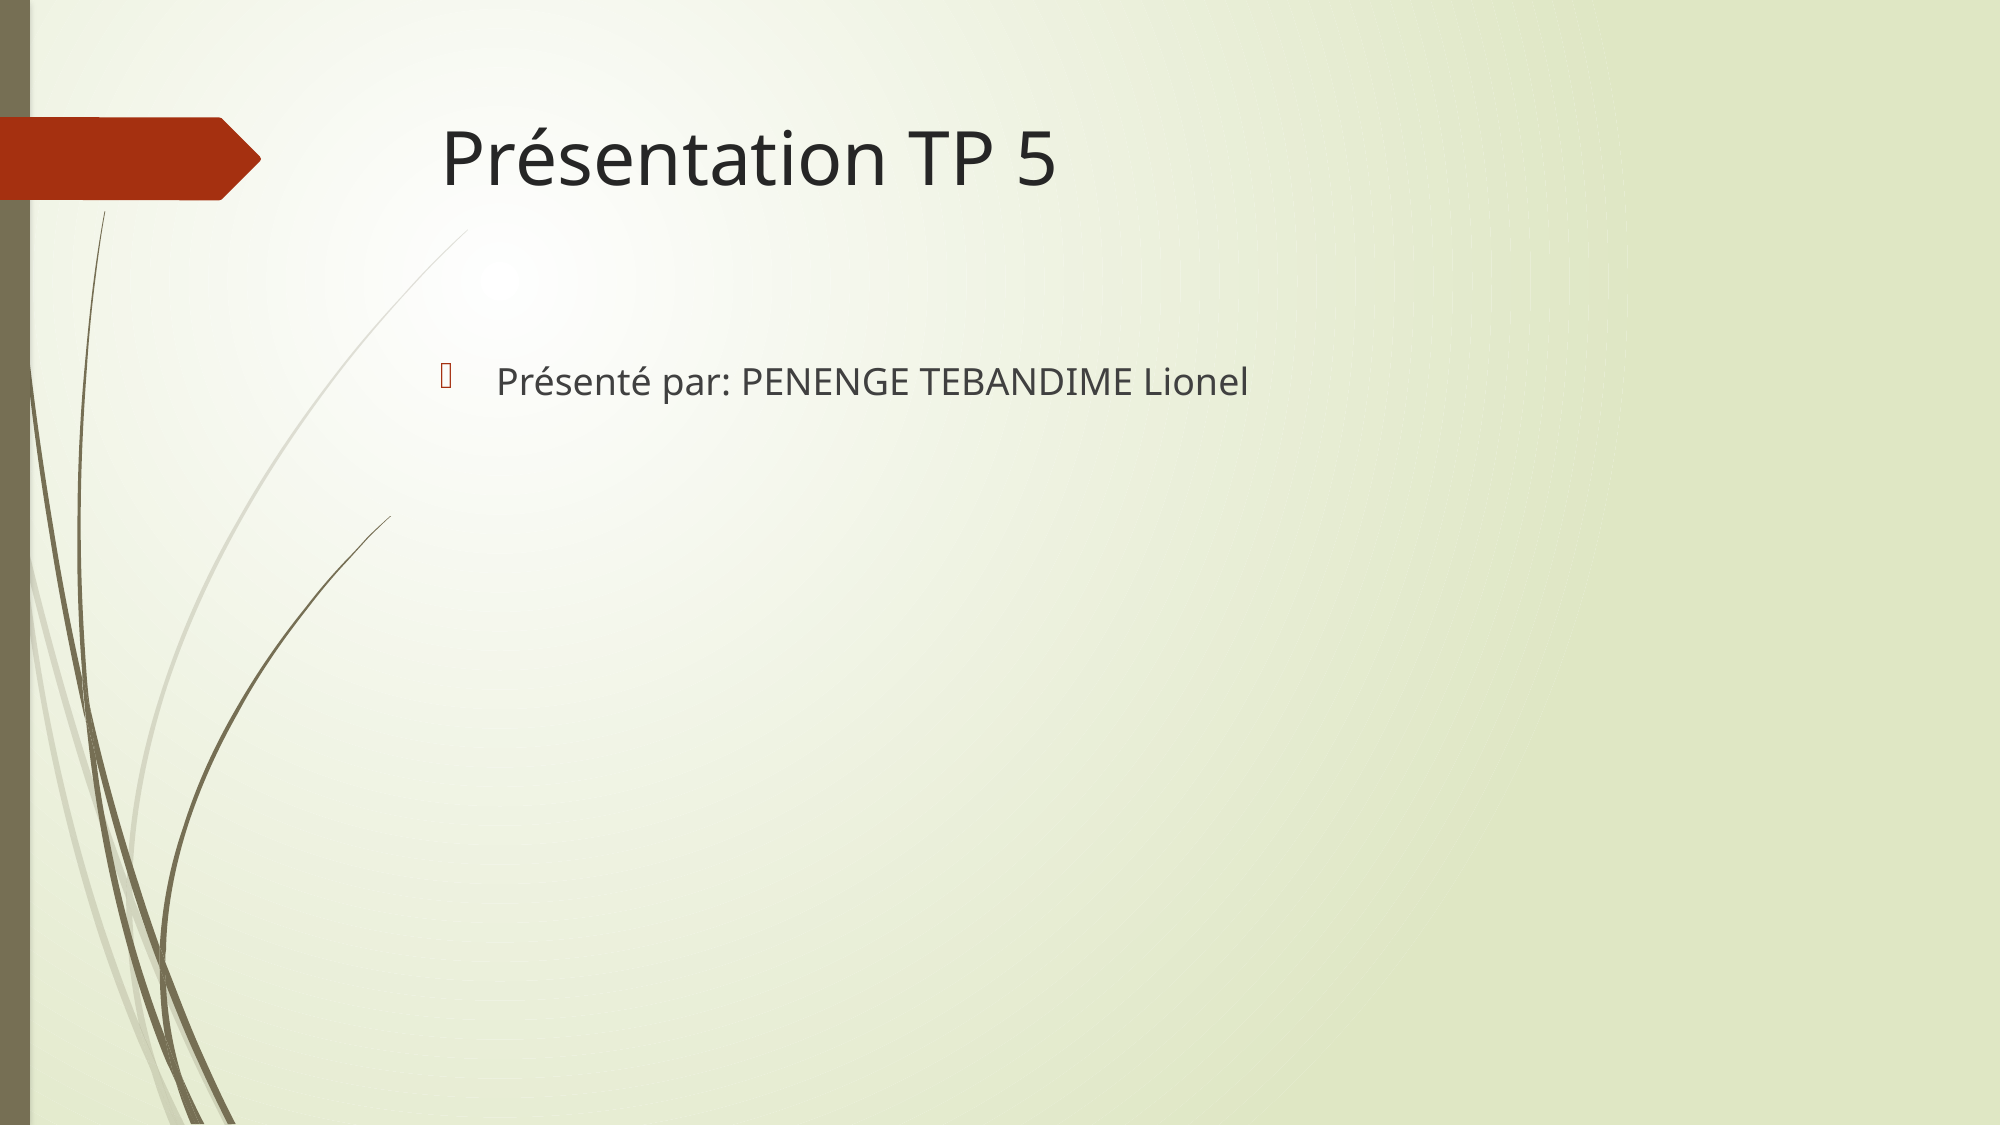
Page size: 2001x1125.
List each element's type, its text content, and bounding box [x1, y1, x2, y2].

title Présentation TP 5 [425, 102, 1888, 313]
list Présenté par: PENENGE TEBANDIME Lionel [424, 350, 1888, 970]
